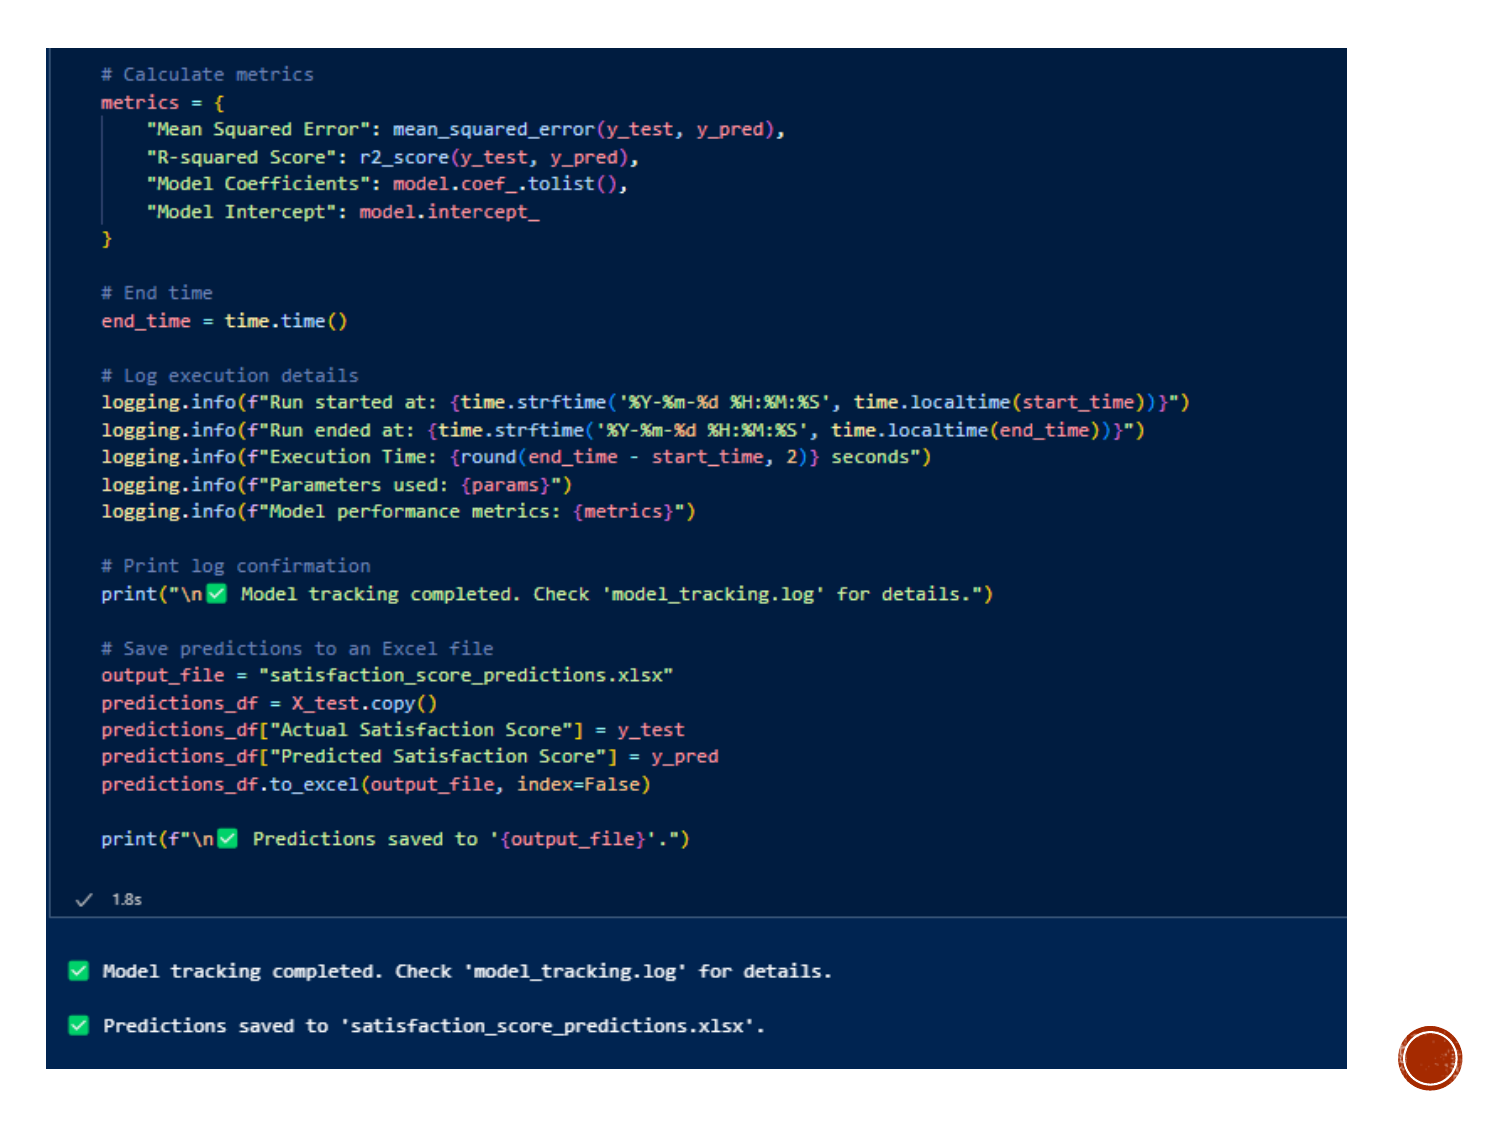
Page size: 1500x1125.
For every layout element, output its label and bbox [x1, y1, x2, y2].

picture [46, 48, 1347, 1069]
